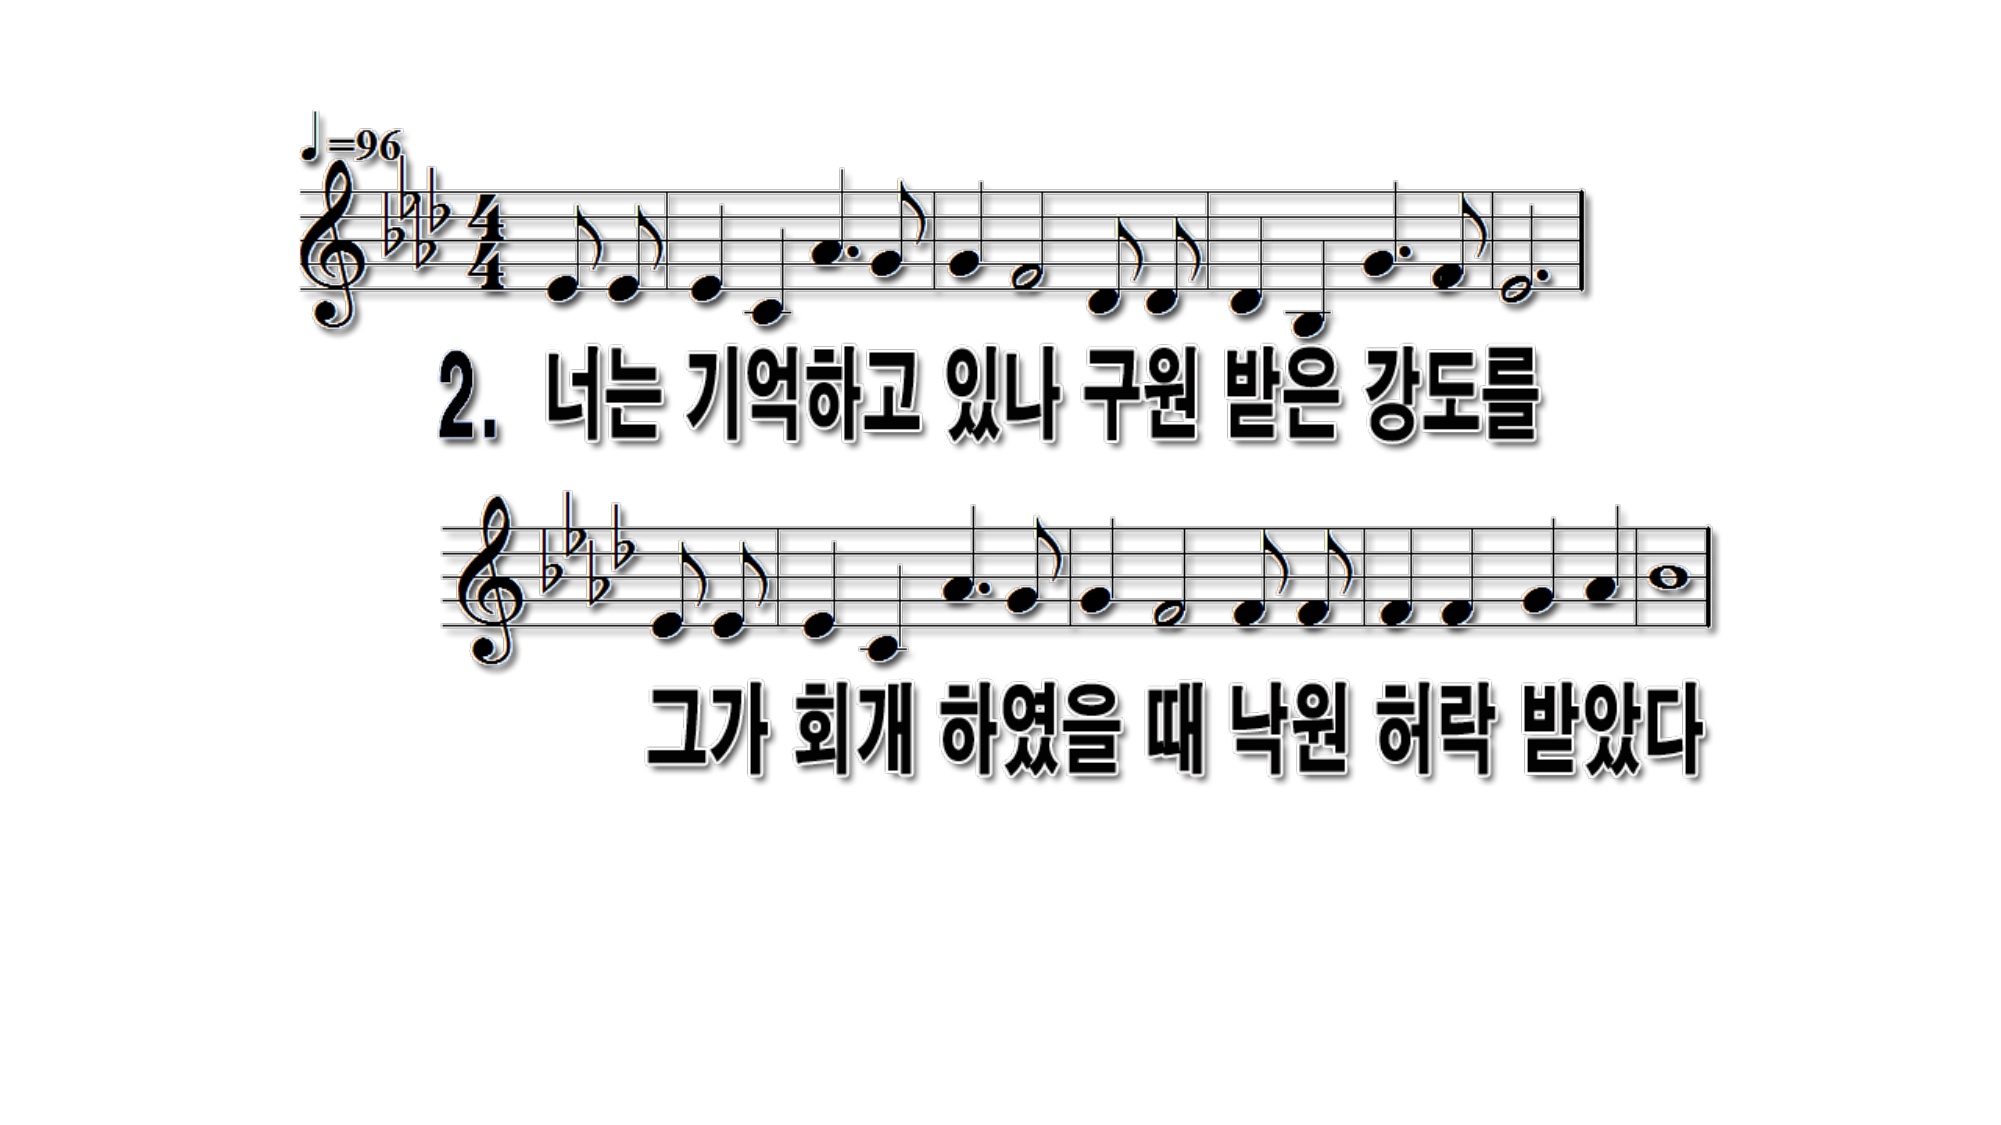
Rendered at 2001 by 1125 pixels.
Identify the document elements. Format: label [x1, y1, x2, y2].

picture [249, 0, 1750, 835]
